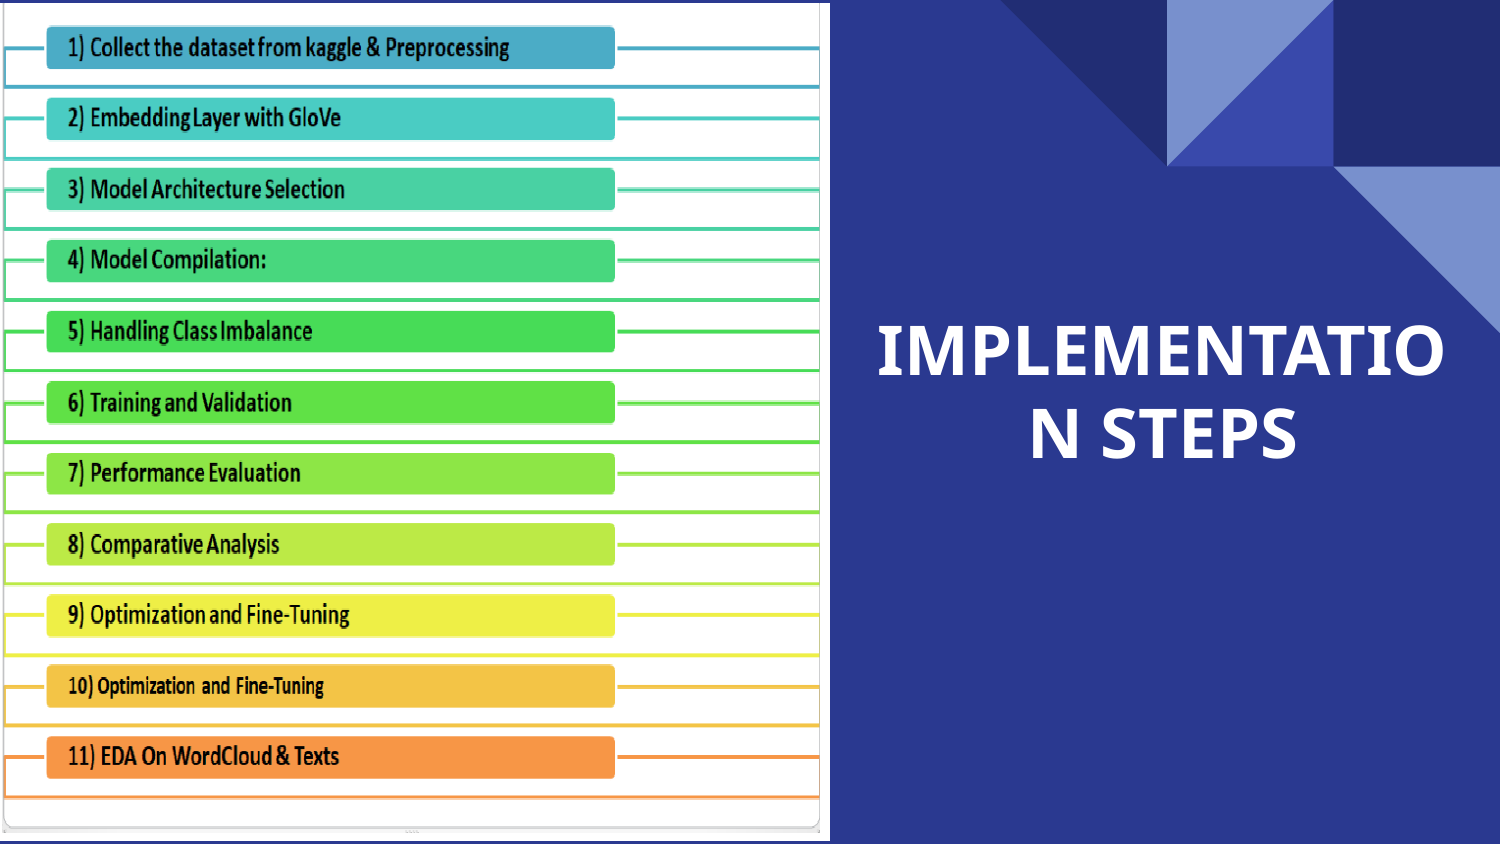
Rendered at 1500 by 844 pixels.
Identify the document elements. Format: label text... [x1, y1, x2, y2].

title IMPLEMENTATION STEPS [845, 260, 1480, 519]
picture [0, 3, 830, 841]
